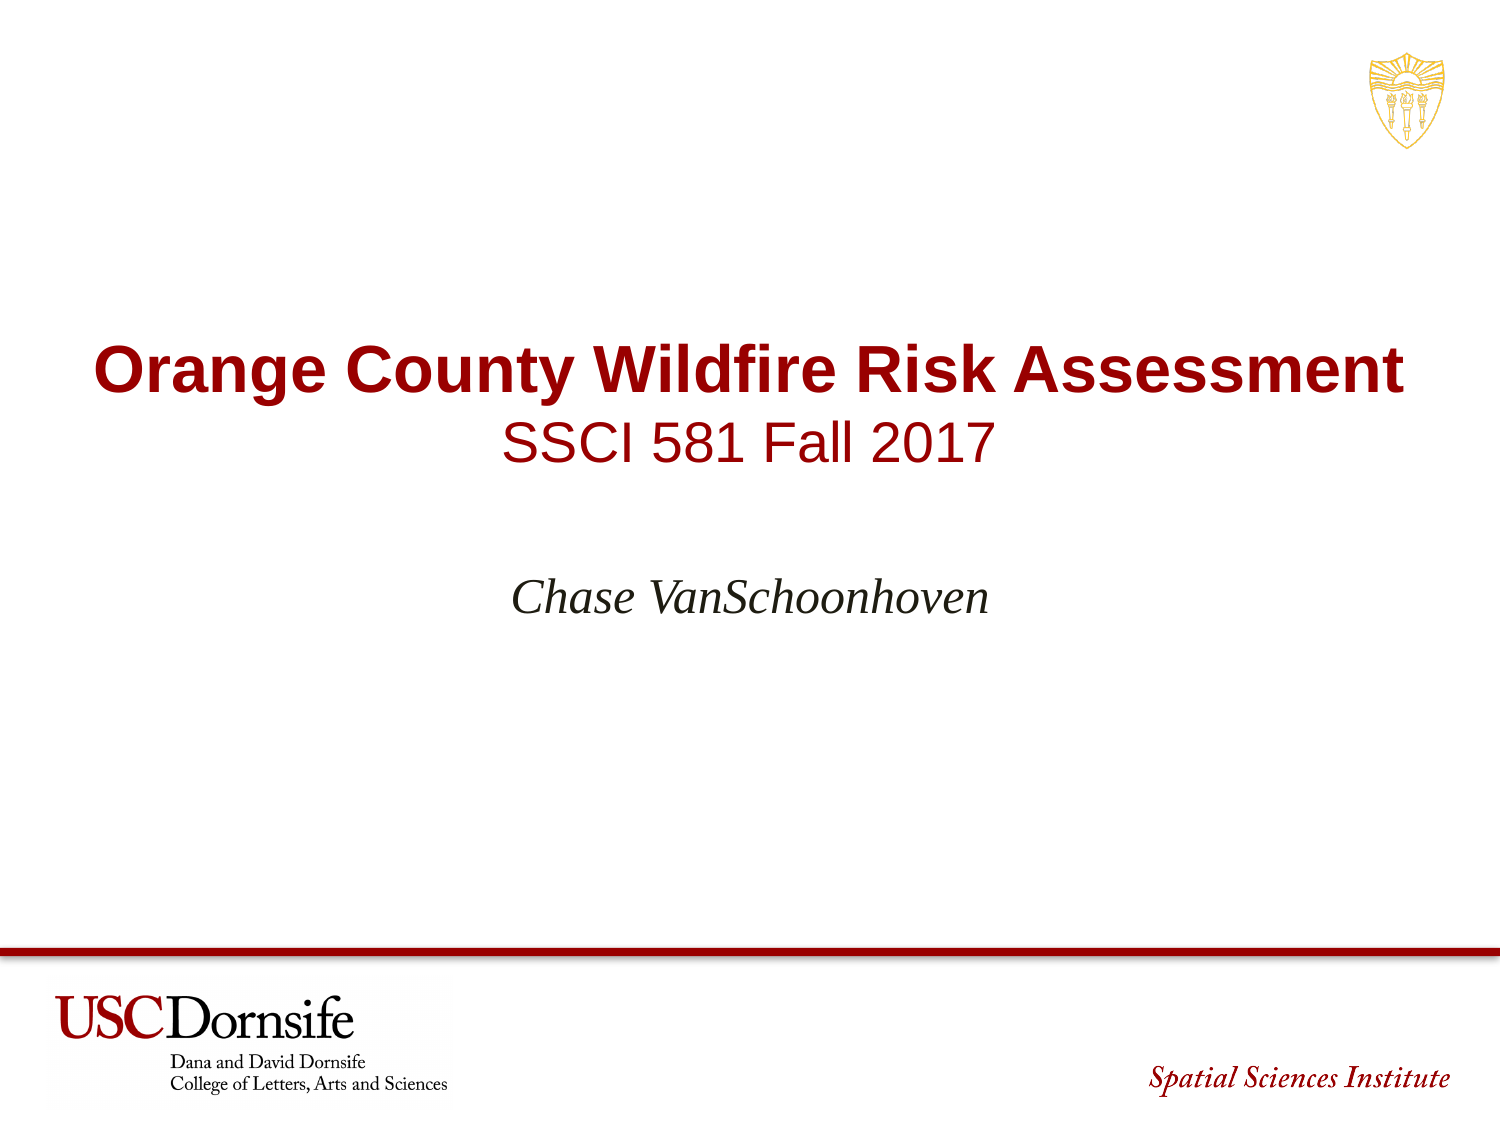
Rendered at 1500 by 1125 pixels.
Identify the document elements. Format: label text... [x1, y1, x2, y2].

picture [1147, 1060, 1450, 1110]
text_box Orange County Wildfire Risk Assessment SSCI 581 Fall 2017 [1, 219, 1499, 556]
picture [46, 975, 453, 1110]
text_box Chase VanSchoonhoven [1, 556, 1499, 680]
